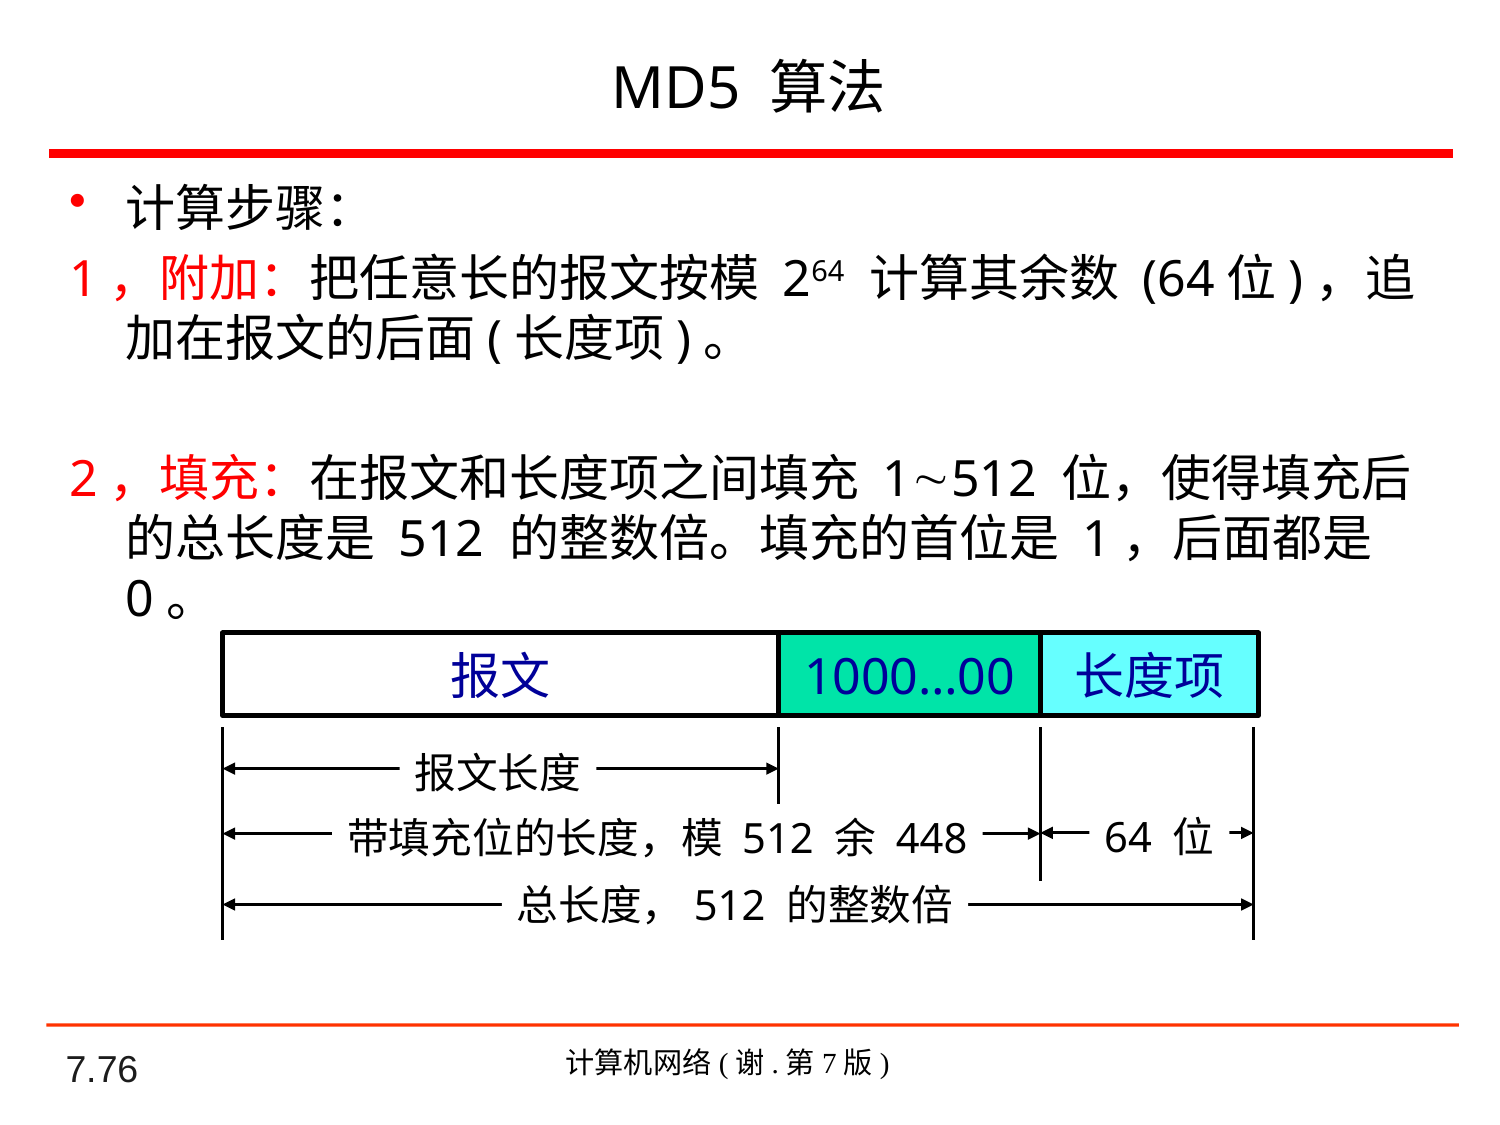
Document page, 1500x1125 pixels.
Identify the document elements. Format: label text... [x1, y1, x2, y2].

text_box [222, 632, 1259, 941]
list 计算步骤： 1，附加：把任意长的报文按模 264 计算其余数 (64位)，追加在报文的后面(长度项)。 2，填充：在报文和长度项之间填充 1512 位，使得填充后的总长度是 512 的整数倍。填充的首位是 1，后面都是 0。 [53, 168, 1447, 1014]
title MD5 算法 [58, 33, 1440, 137]
